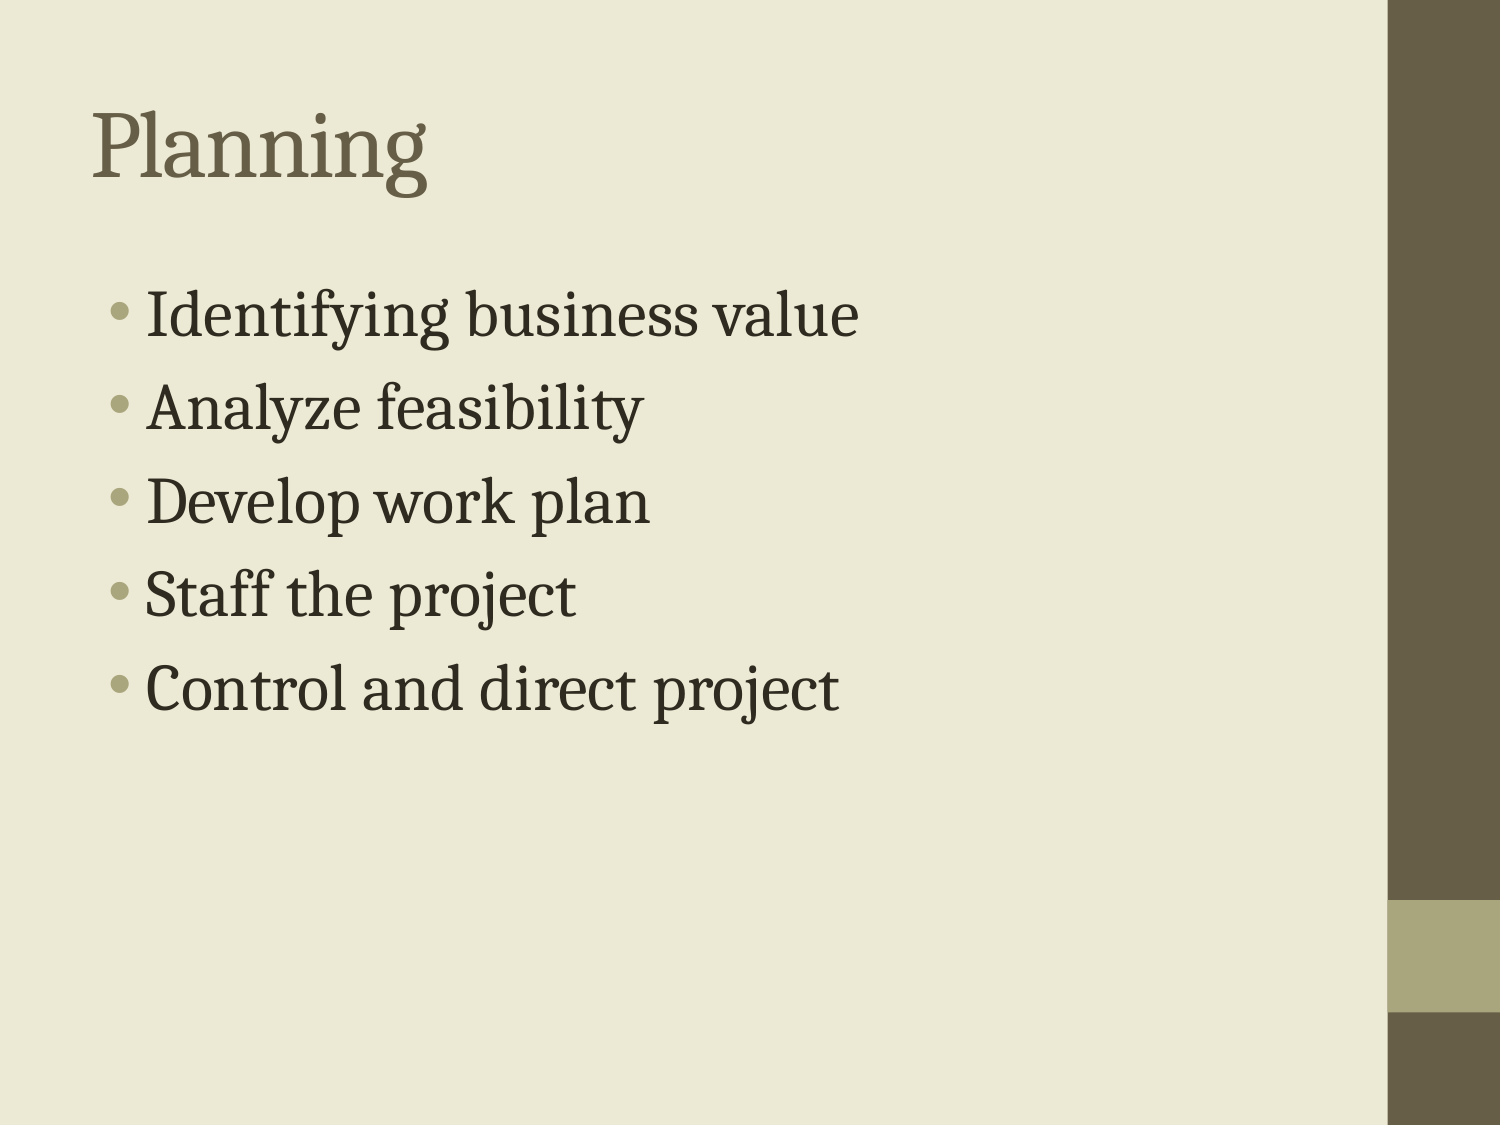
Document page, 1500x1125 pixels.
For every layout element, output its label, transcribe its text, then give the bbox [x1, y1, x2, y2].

list Identifying business value Analyze feasibility Develop work plan Staff the project Control and direct project [75, 262, 1325, 1050]
title Planning [75, 45, 1325, 233]
